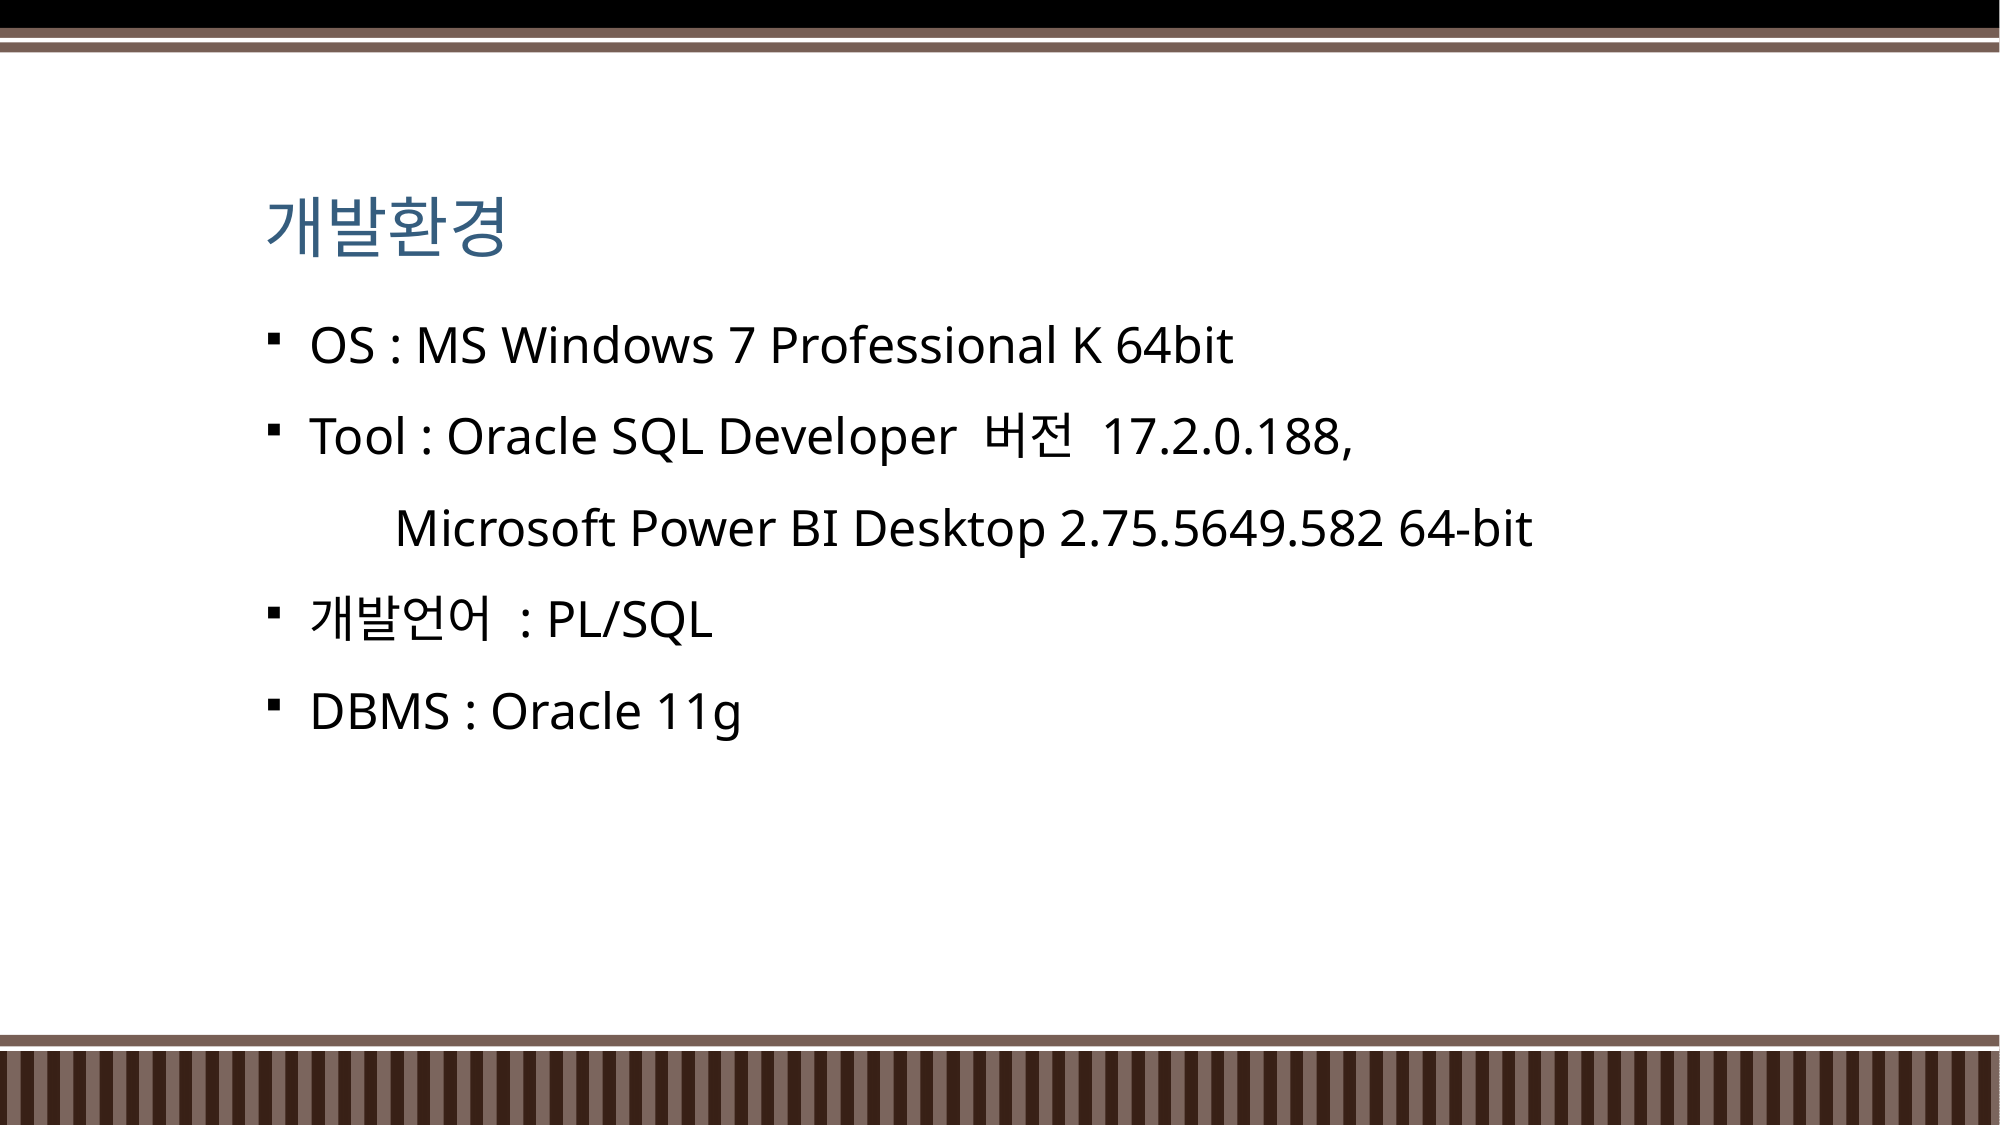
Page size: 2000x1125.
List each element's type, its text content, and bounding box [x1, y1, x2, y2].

title 개발환경 [249, 99, 1750, 275]
list OS : MS Windows 7 Professional K 64bit Tool : Oracle SQL Developer 버전 17.2.0.188, Microsoft Power BI Desktop 2.75.5649.582 64-bit 개발언어 : PL/SQL DBMS : Oracle 11g [249, 312, 1750, 920]
